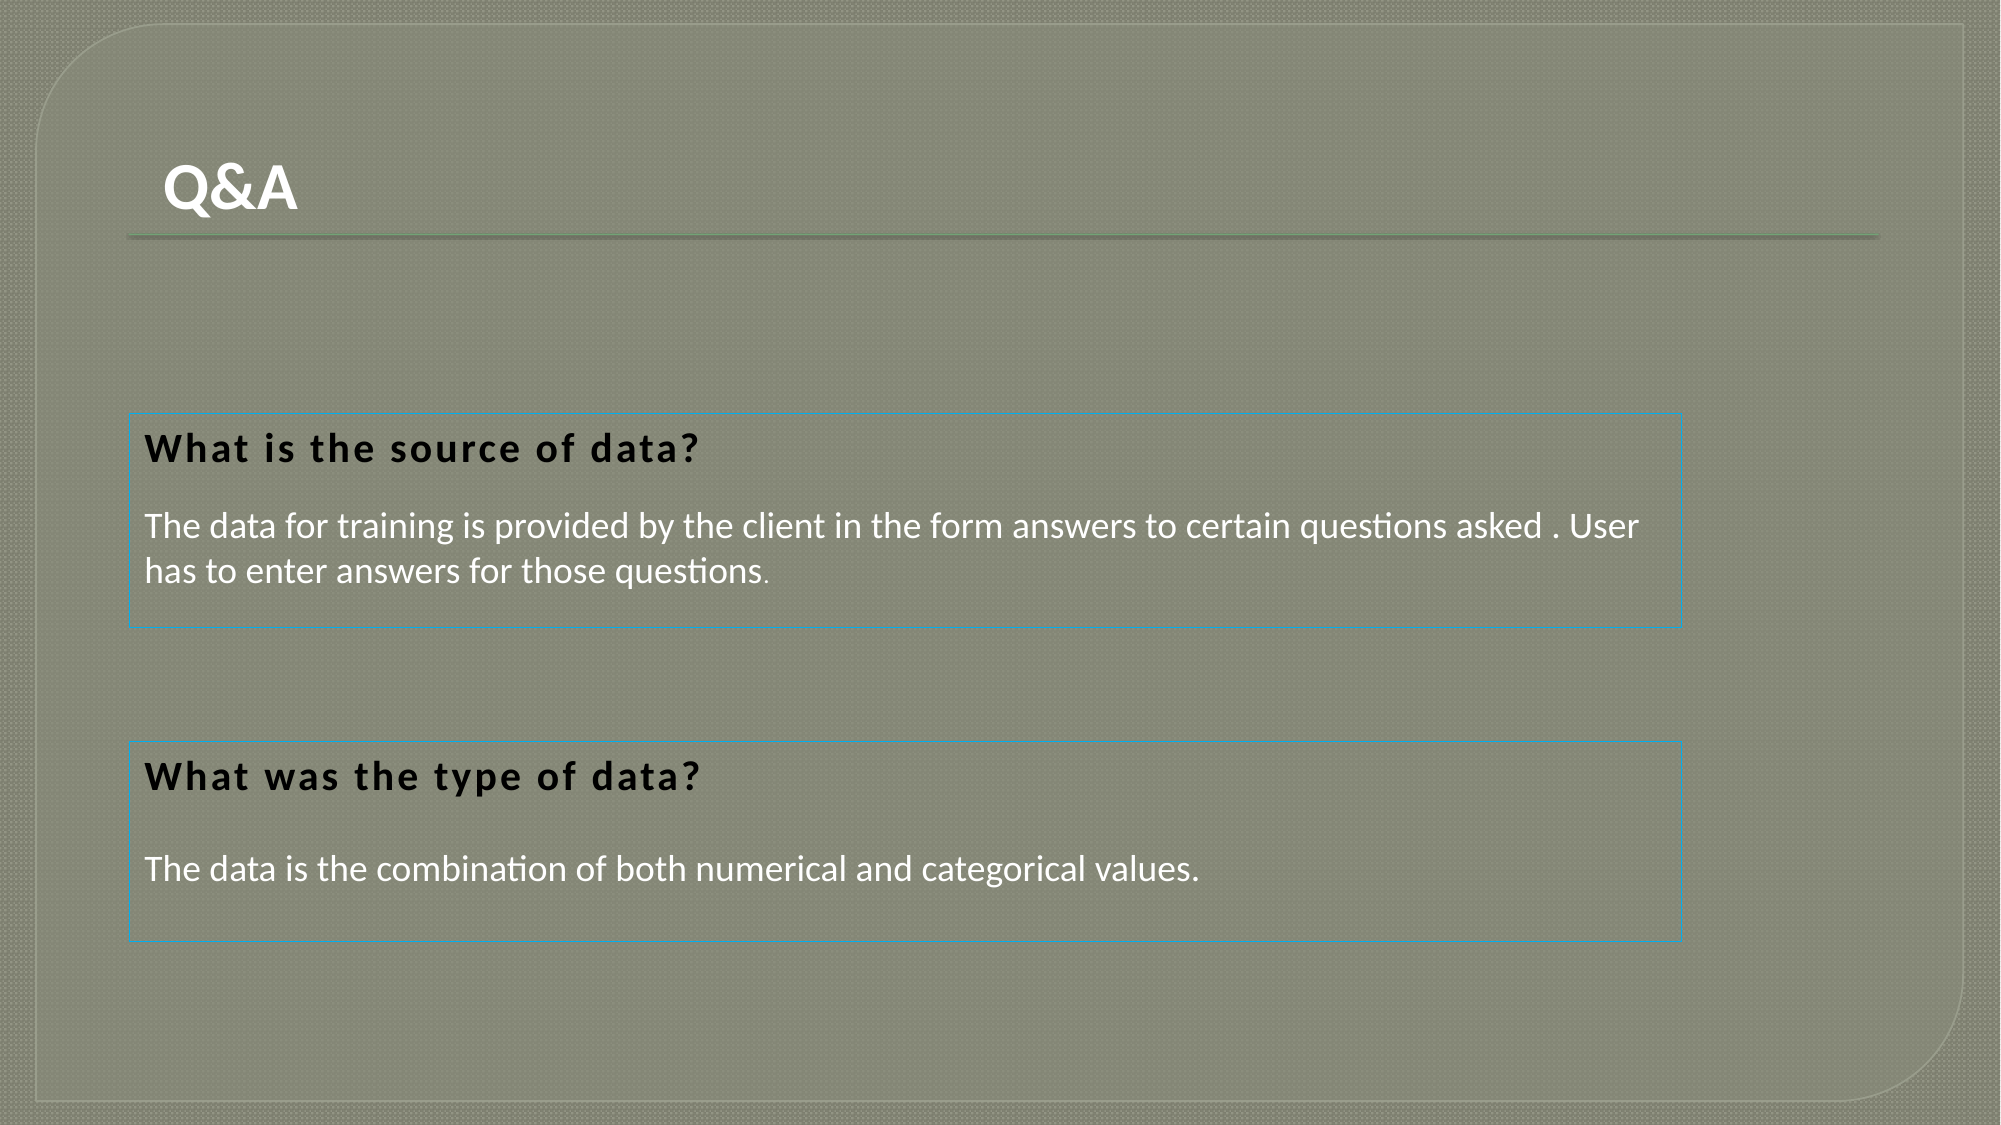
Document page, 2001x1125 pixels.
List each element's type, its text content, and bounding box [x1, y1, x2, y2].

title Q&A [87, 93, 399, 231]
text_box What is the source of data? The data for training is provided by the client in the form answers to certain questions asked . User has to enter answers for those questions. [129, 413, 1682, 628]
text_box What was the type of data? The data is the combination of both numerical and categorical values. [129, 741, 1682, 942]
